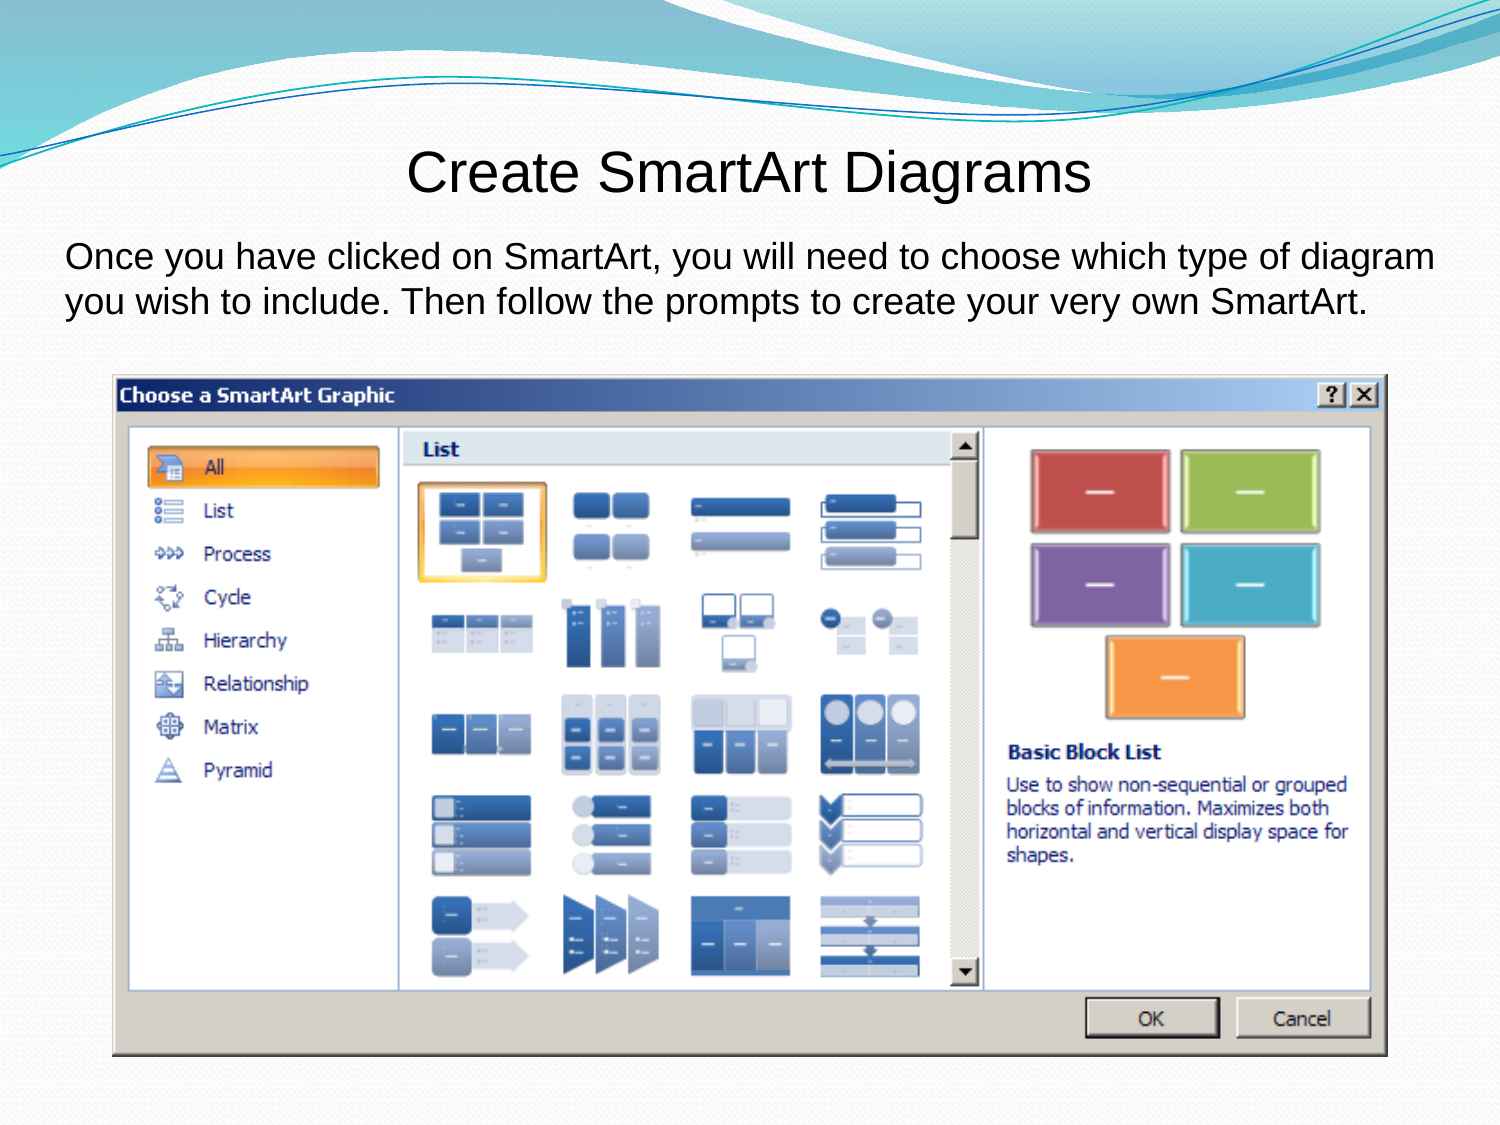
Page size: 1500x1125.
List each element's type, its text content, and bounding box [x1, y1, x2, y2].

text_box Create SmartArt Diagrams [74, 126, 1425, 212]
picture [112, 374, 1388, 1057]
text_box Once you have clicked on SmartArt, you will need to choose which type of diagram you wish to include. Then follow the prompts to create your very own SmartArt. [49, 224, 1475, 330]
